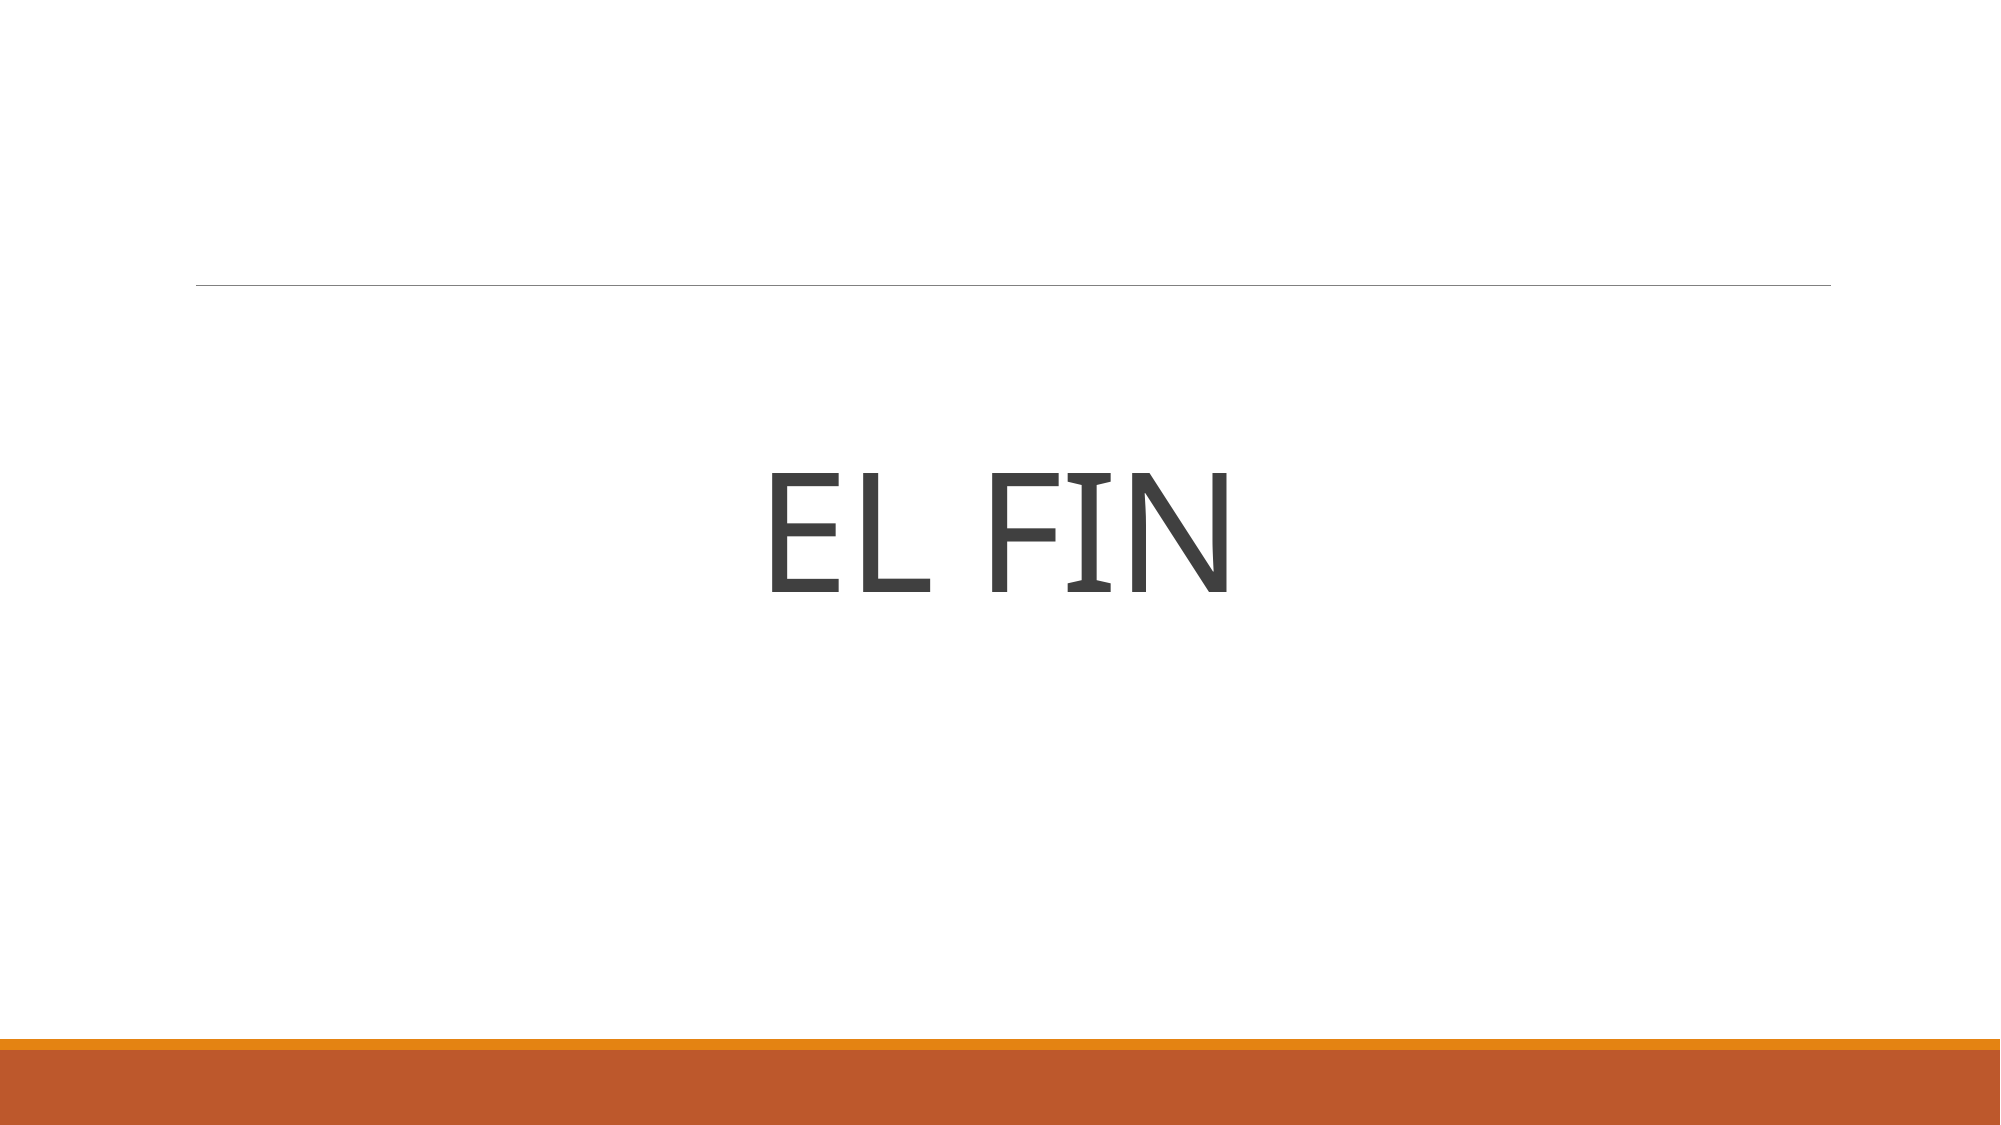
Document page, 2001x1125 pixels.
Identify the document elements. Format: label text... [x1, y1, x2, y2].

title EL FIN [137, 59, 1863, 635]
